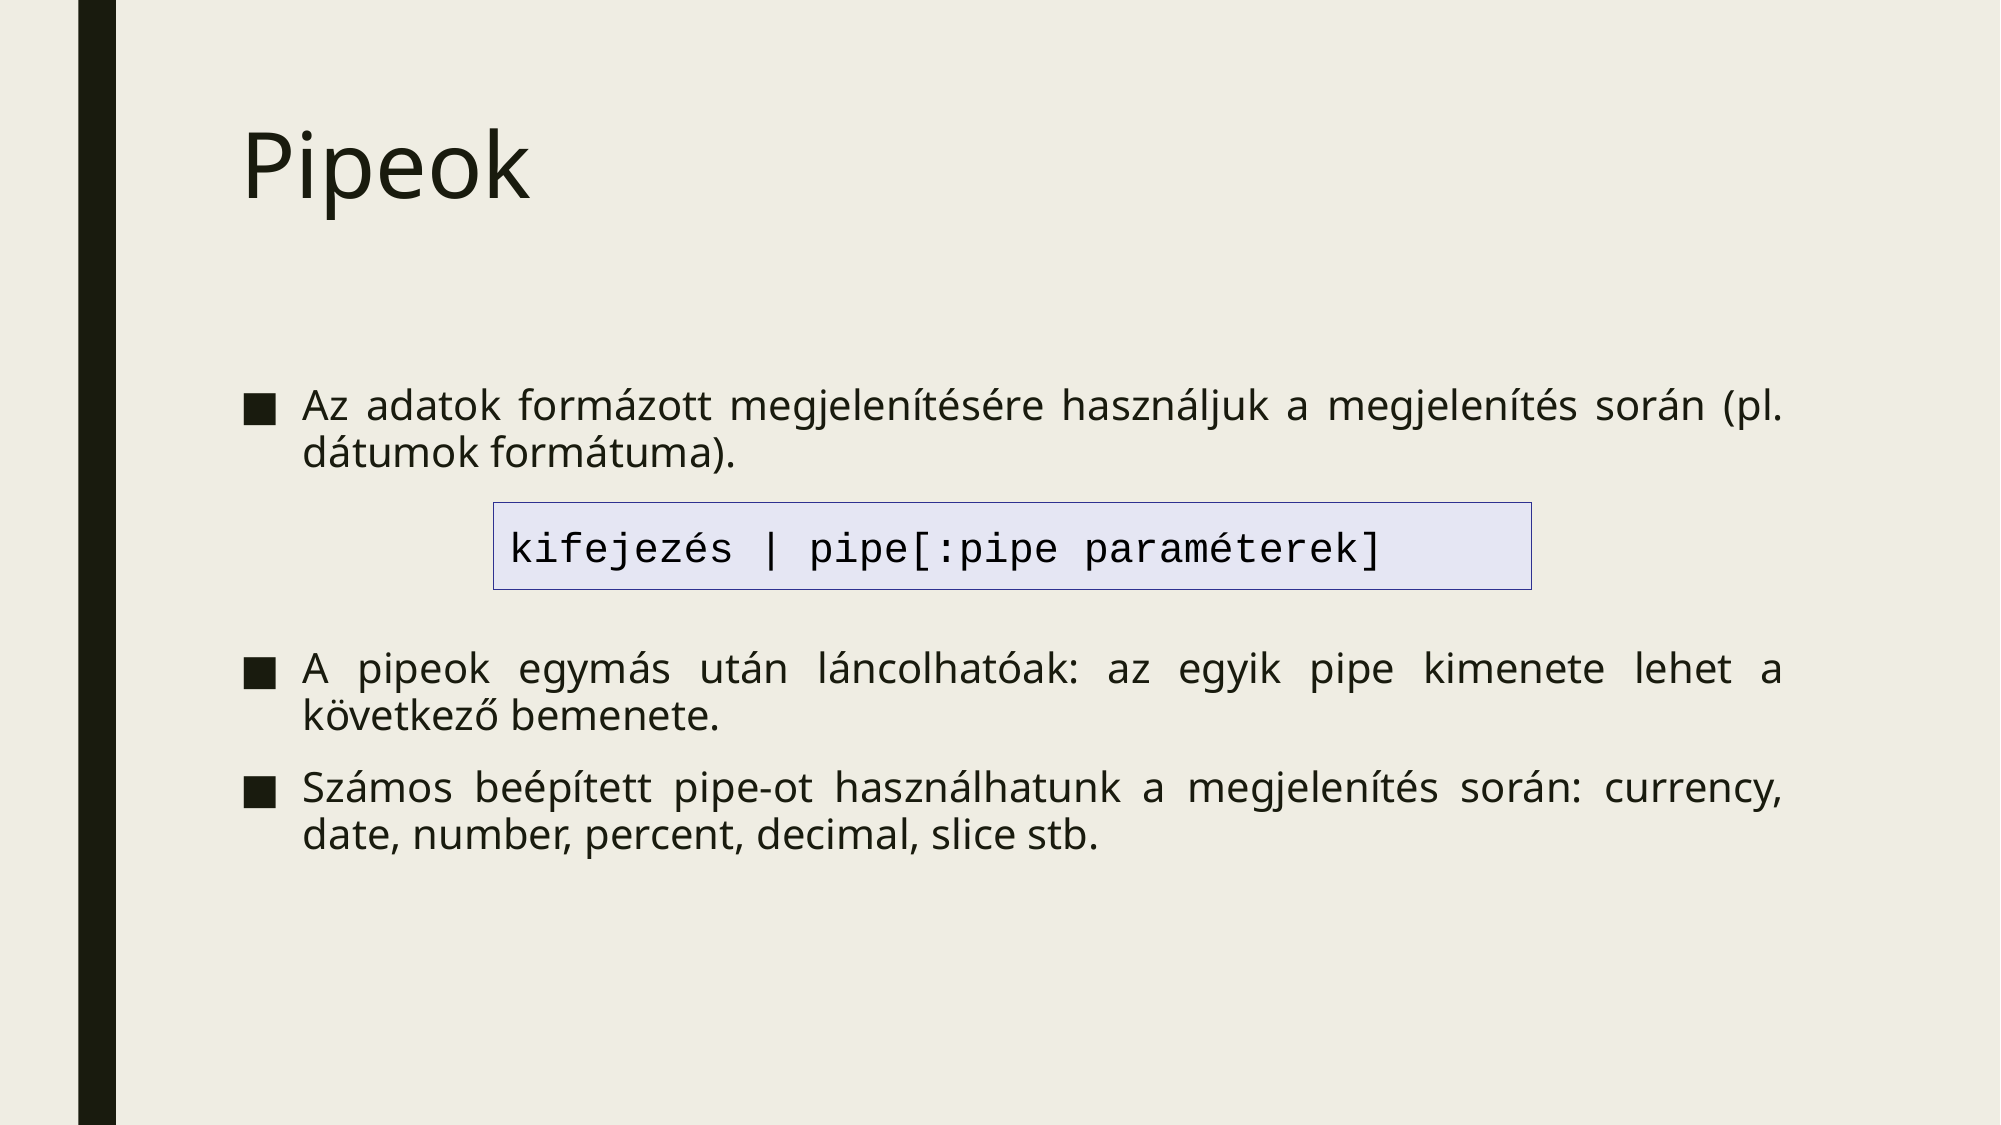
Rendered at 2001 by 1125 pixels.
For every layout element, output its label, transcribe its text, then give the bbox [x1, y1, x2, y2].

list Az adatok formázott megjelenítésére használjuk a megjelenítés során (pl. dátumok formátuma). A pipeok egymás után láncolhatóak: az egyik pipe kimenete lehet a következő bemenete. Számos beépített pipe-ot használhatunk a megjelenítés során: currency, date, number, percent, decimal, slice stb. [225, 375, 1800, 963]
text_box kifejezés | pipe[:pipe paraméterek] [493, 502, 1532, 590]
title Pipeok [225, 112, 1800, 357]
